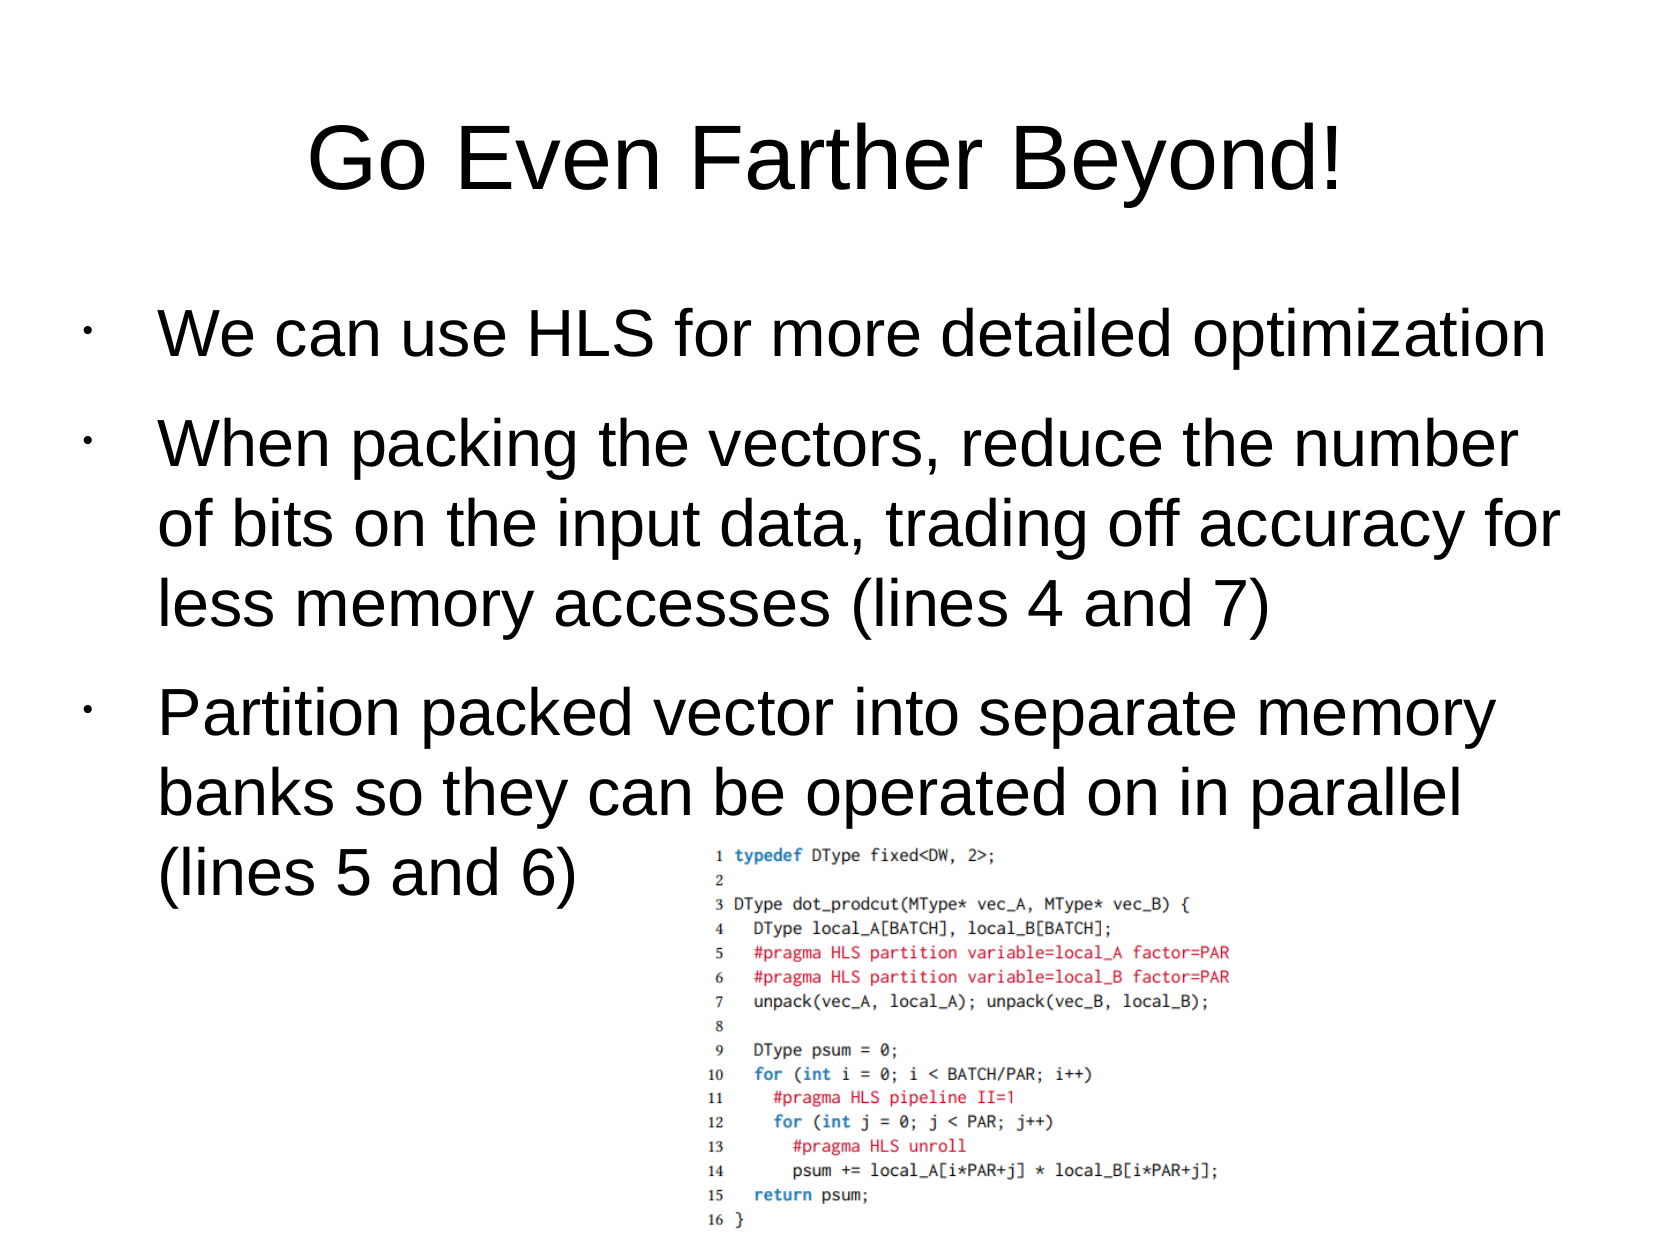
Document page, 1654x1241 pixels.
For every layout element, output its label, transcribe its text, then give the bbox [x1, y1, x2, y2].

title Go Even Farther Beyond! [82, 49, 1571, 257]
picture [704, 831, 1258, 1241]
list We can use HLS for more detailed optimization When packing the vectors, reduce the number of bits on the input data, trading off accuracy for less memory accesses (lines 4 and 7) Partition packed vector into separate memory banks so they can be operated on in parallel (lines 5 and 6) [82, 290, 1571, 1109]
